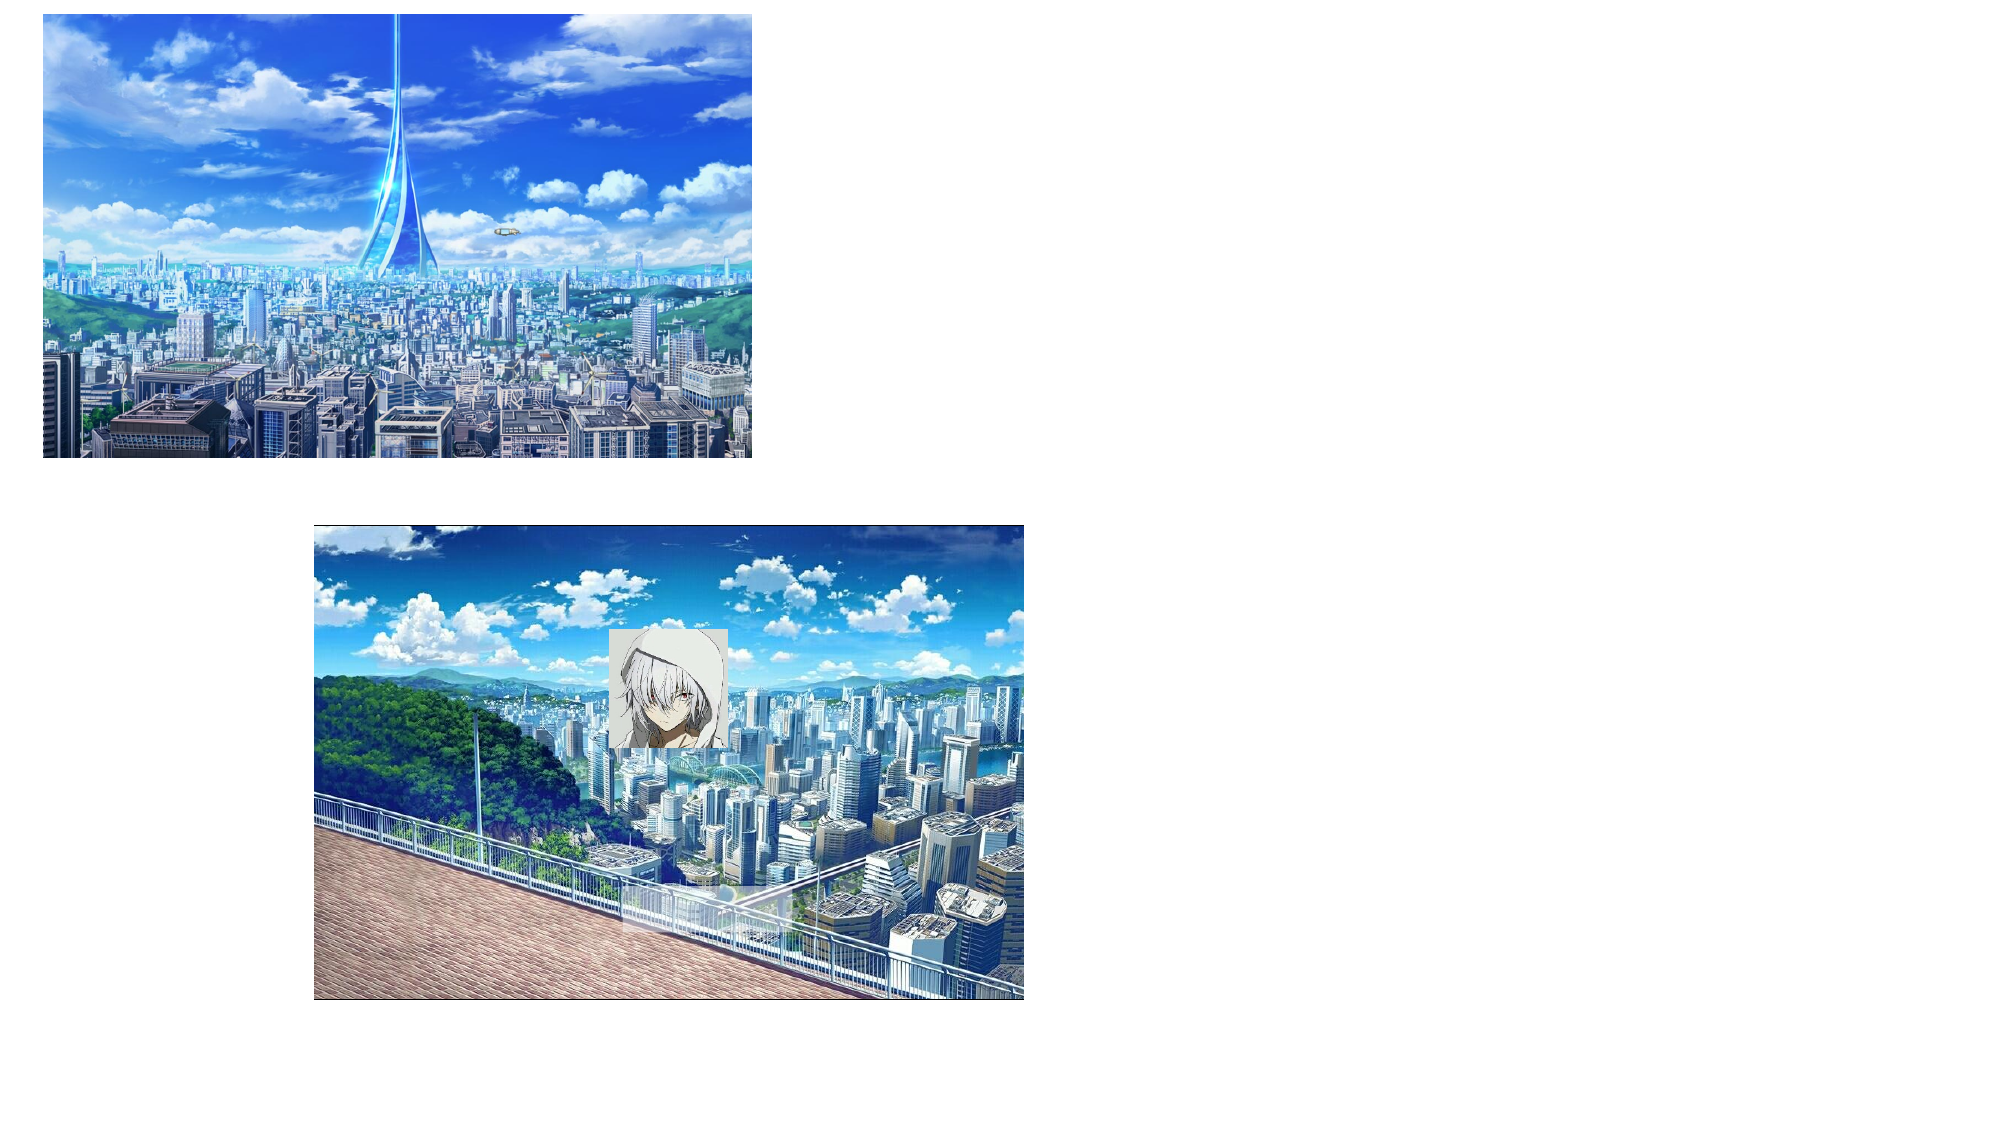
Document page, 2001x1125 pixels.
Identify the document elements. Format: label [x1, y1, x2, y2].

picture [314, 526, 1024, 999]
picture [43, 14, 752, 458]
